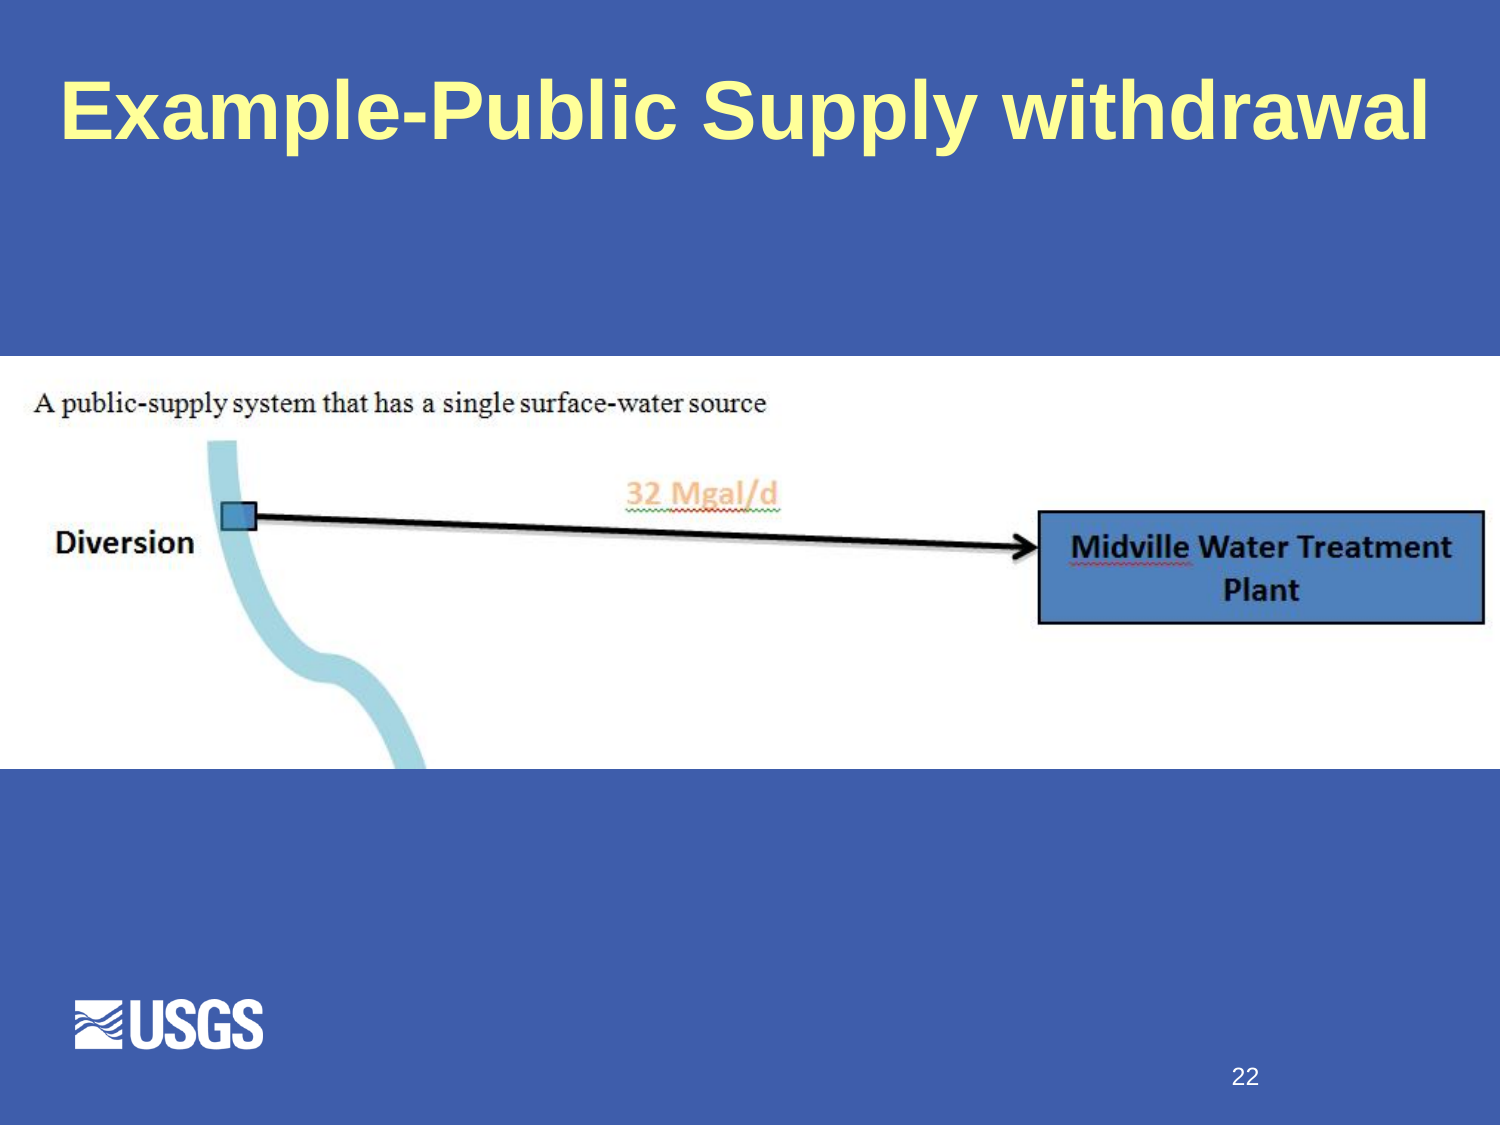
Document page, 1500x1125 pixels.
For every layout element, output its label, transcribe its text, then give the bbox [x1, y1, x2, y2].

picture [0, 356, 1500, 769]
slide_number 22 [1146, 1045, 1275, 1106]
title Example-Public Supply withdrawal [43, 11, 1474, 201]
